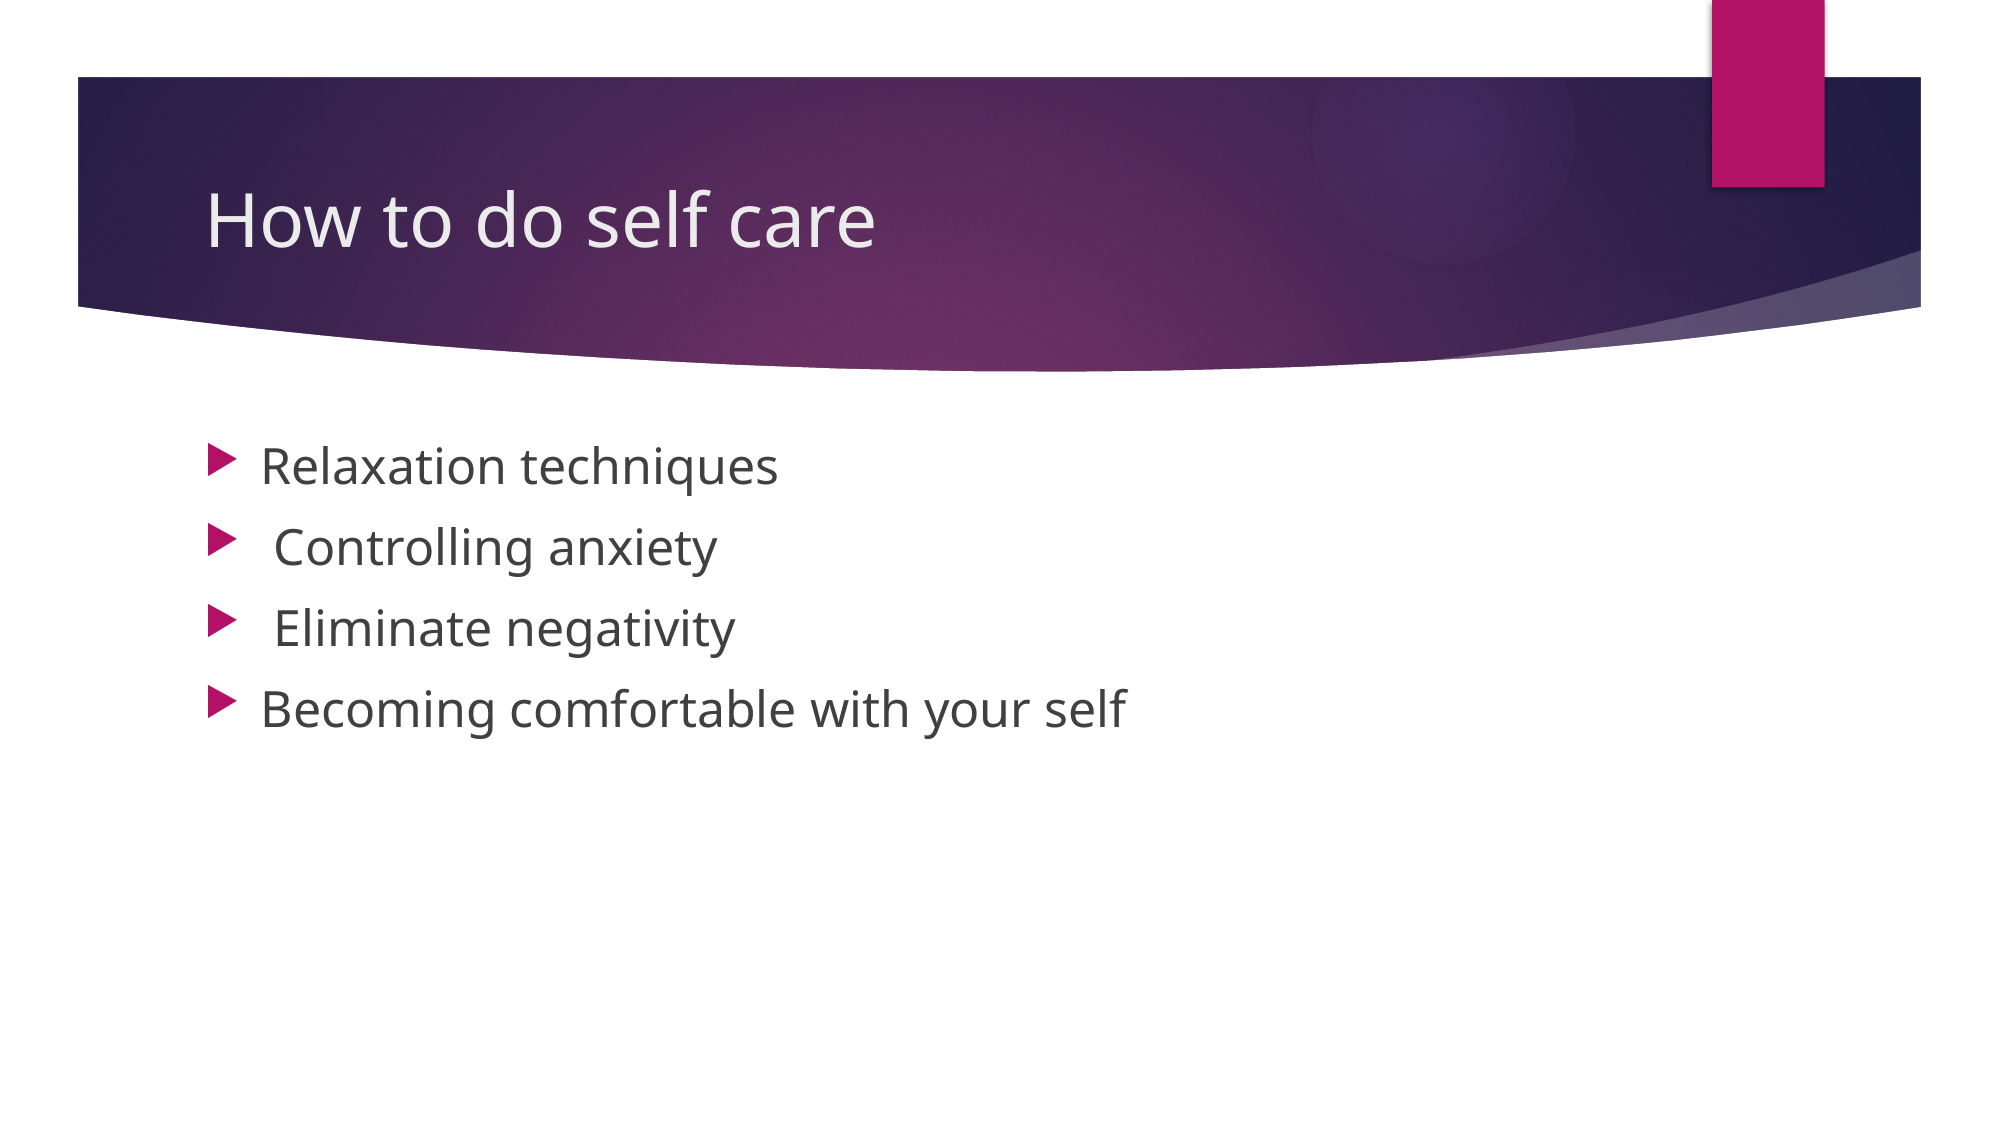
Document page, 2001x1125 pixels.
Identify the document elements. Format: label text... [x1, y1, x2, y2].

title How to do self care [189, 159, 1627, 276]
list Relaxation techniques Controlling anxiety Eliminate negativity Becoming comfortable with your self [189, 427, 1638, 988]
